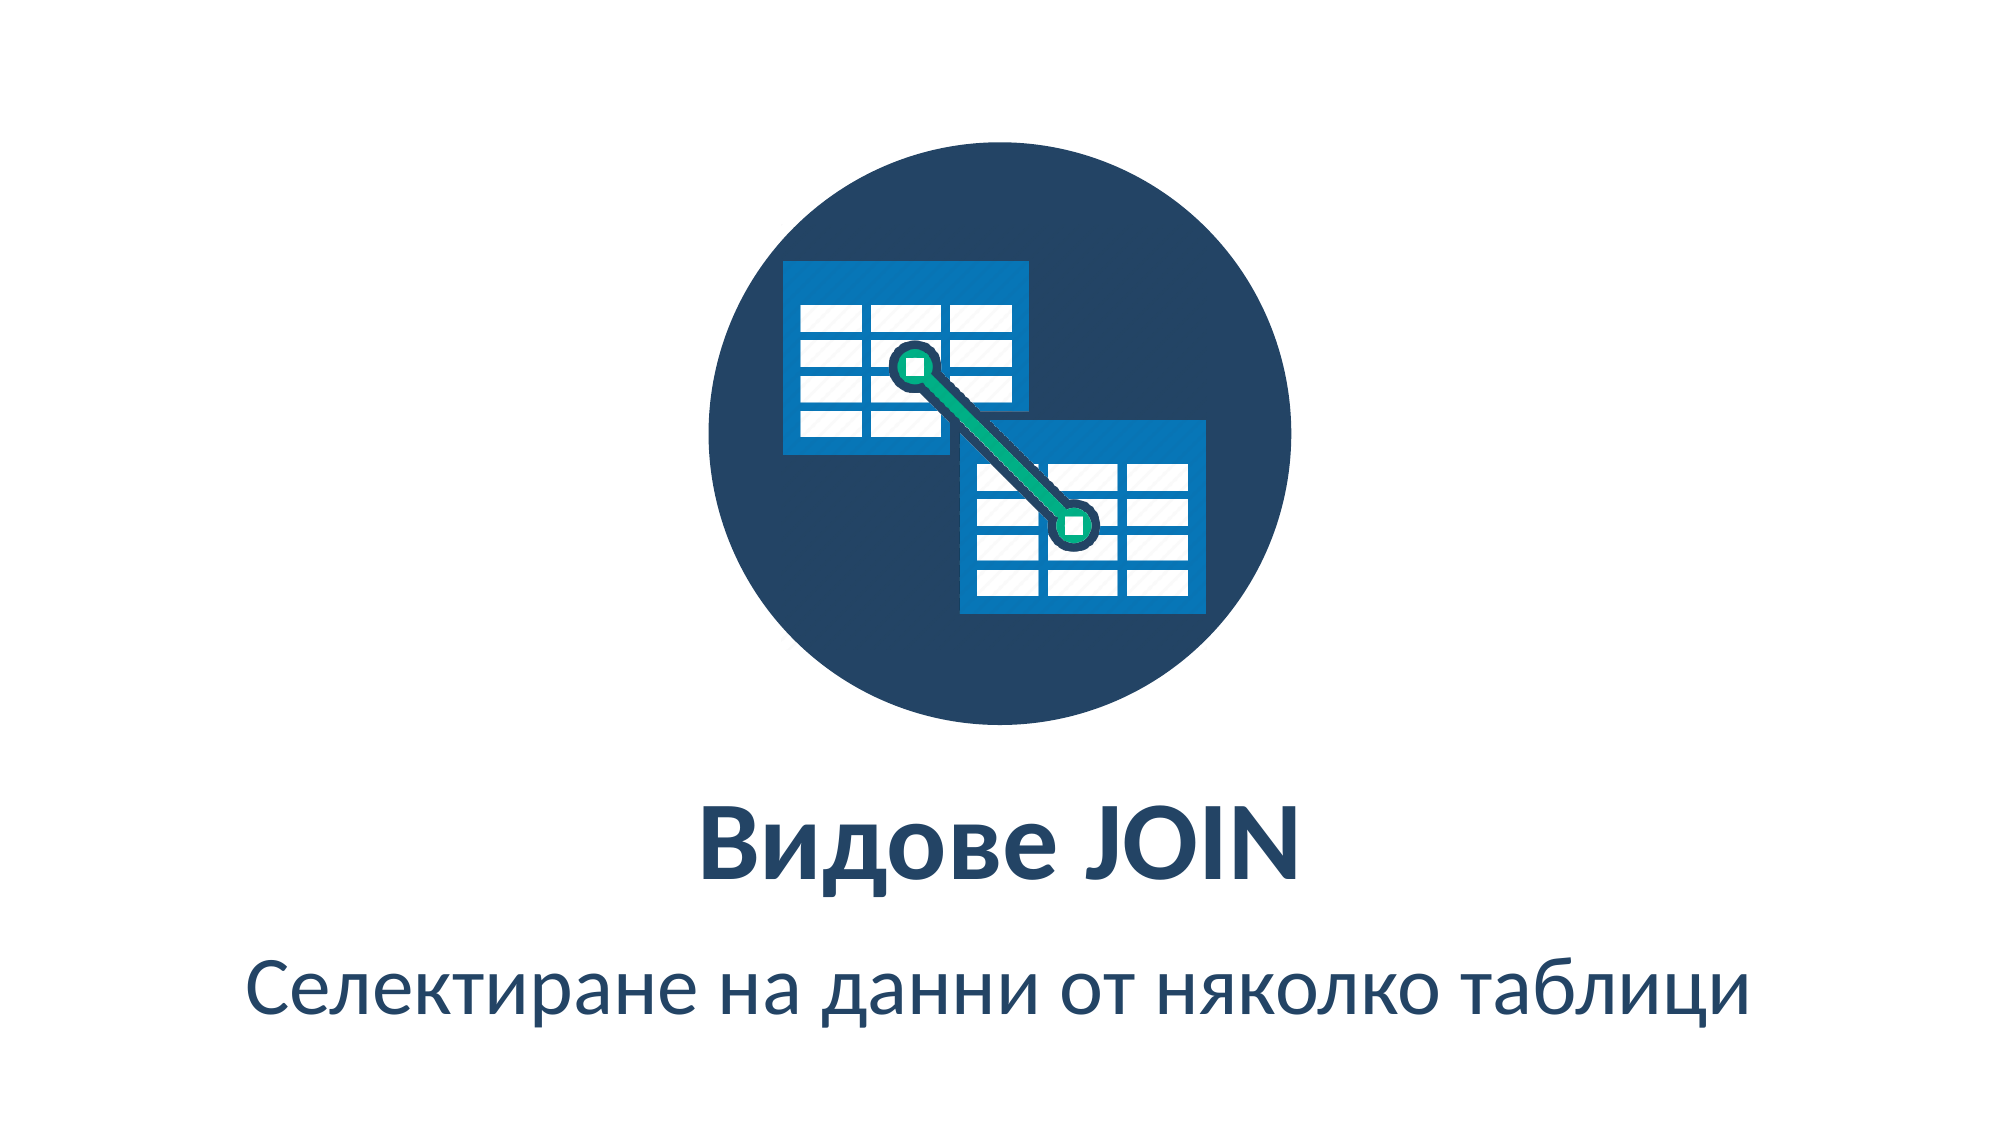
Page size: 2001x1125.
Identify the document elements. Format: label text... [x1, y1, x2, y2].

picture [780, 224, 1207, 651]
subtitle Селектиране на данни от няколко таблици [100, 916, 1900, 1043]
title Видове JOIN [100, 771, 1900, 898]
